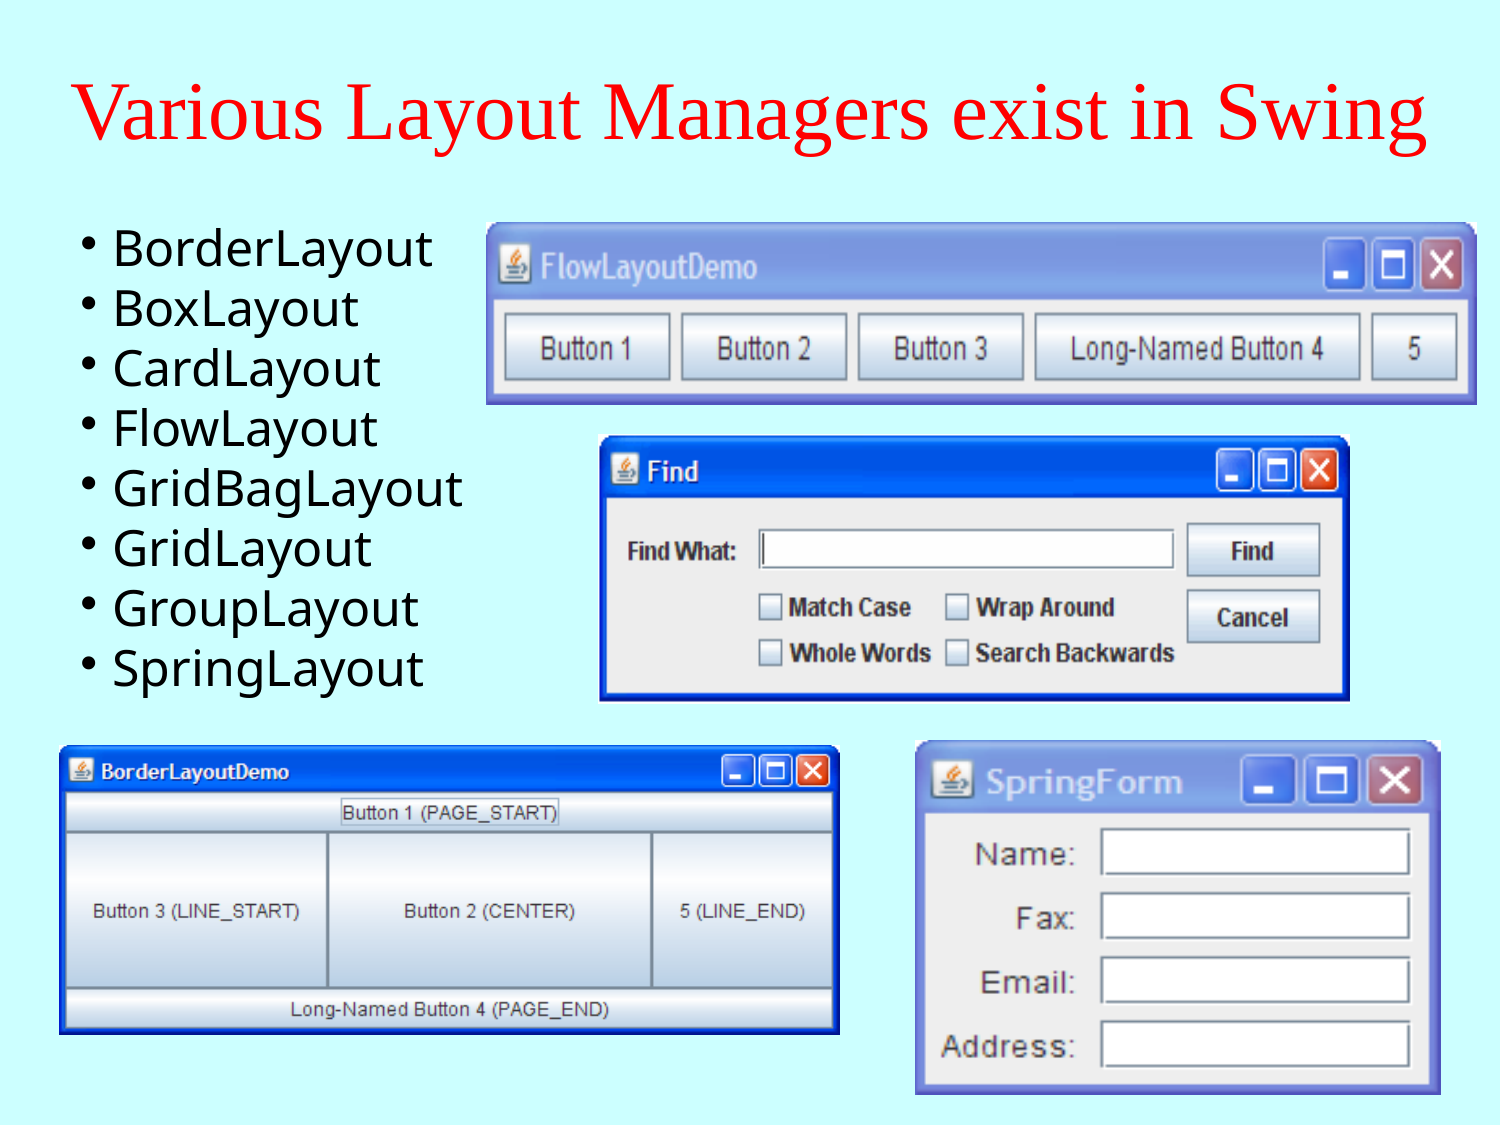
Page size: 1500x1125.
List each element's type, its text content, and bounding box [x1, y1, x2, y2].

picture [59, 745, 840, 1035]
text_box BorderLayout BoxLayout CardLayout FlowLayout GridBagLayout GridLayout GroupLayout SpringLayout [65, 209, 1416, 704]
picture [598, 434, 1350, 704]
text_box Various Layout Managers exist in Swing [0, 12, 1500, 200]
picture [915, 740, 1441, 1095]
picture [486, 222, 1477, 405]
